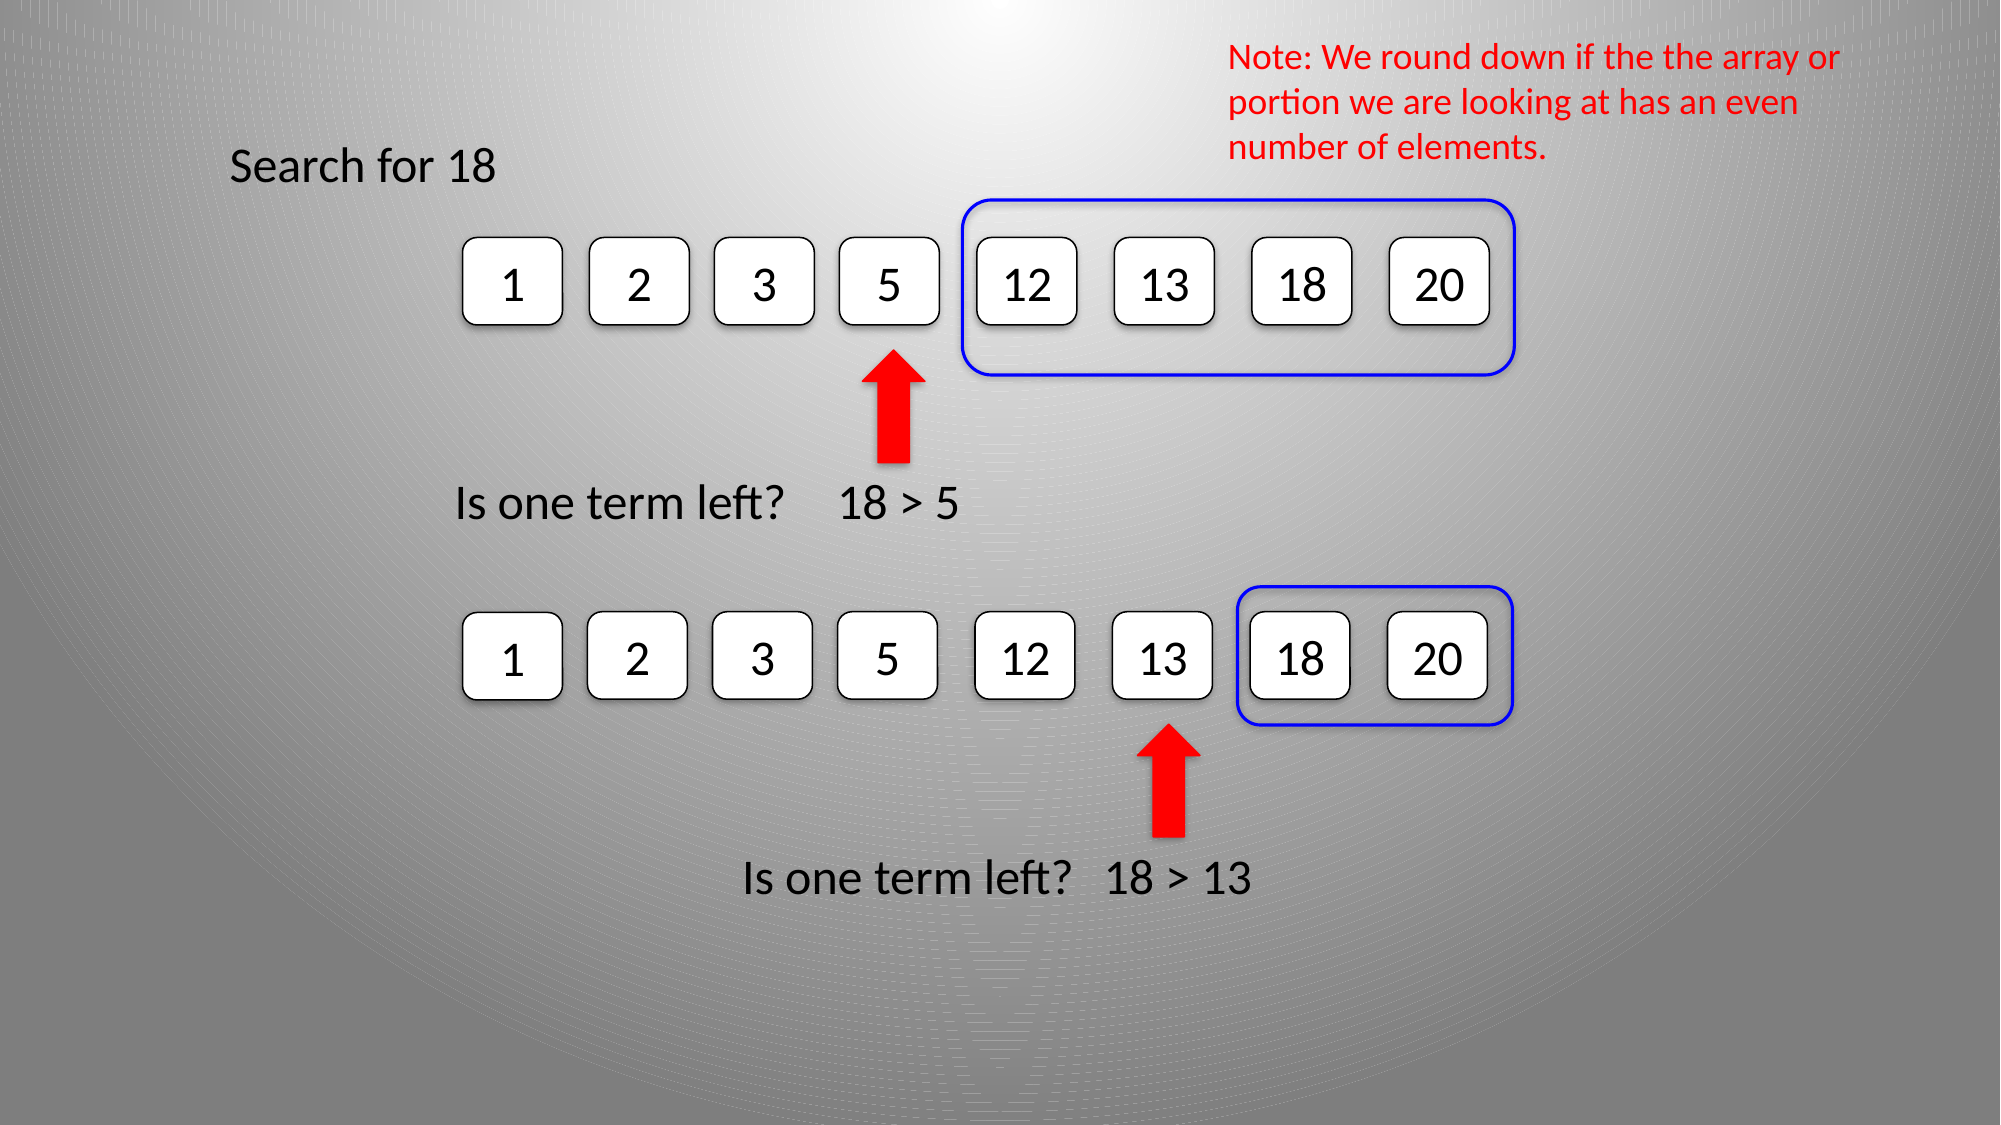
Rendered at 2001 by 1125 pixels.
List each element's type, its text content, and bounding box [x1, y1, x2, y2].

text_box [1236, 586, 1514, 726]
text_box Is one term left? [727, 836, 1089, 912]
text_box [861, 349, 926, 462]
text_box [462, 237, 1490, 326]
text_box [462, 611, 1488, 701]
text_box [961, 199, 1516, 376]
text_box Is one term left? [439, 462, 802, 538]
text_box Note: We round down if the the array or portion we are looking at has an even number of elements. [1213, 24, 1865, 175]
text_box 18 > 13 [1089, 836, 1267, 912]
text_box Search for 18 [214, 124, 512, 200]
text_box 18 > 5 [822, 462, 976, 538]
text_box [1136, 723, 1201, 836]
